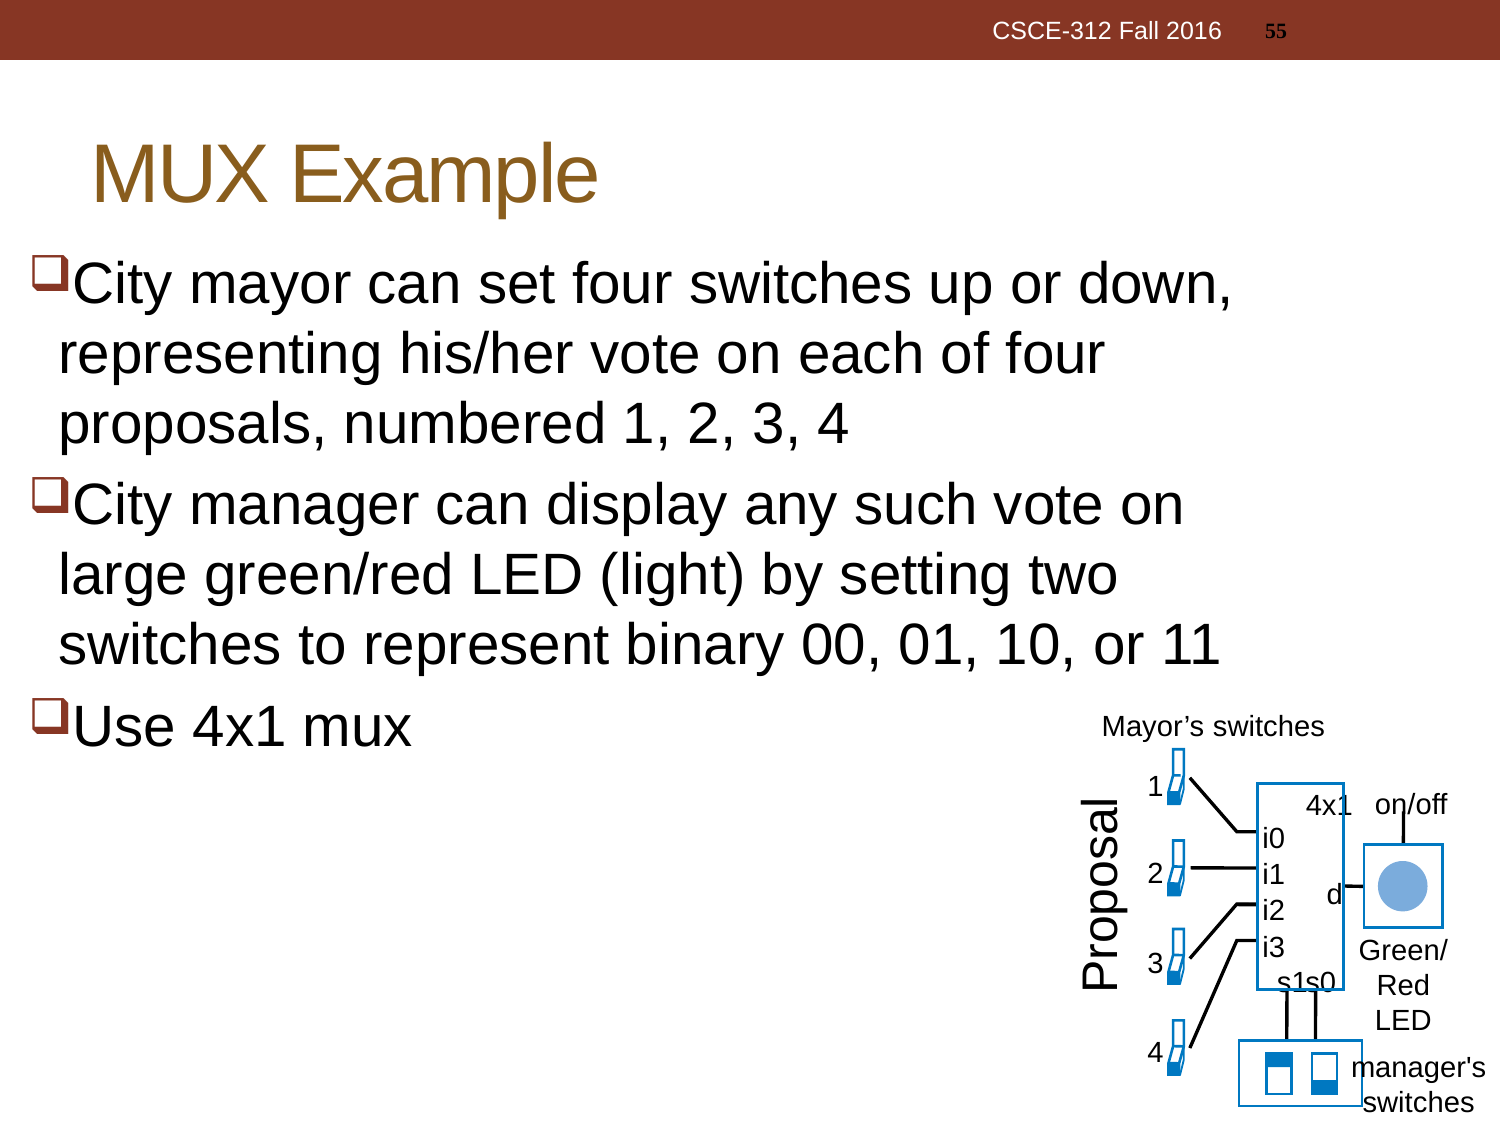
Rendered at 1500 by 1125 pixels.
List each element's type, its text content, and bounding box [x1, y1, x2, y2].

title MUX Example [75, 87, 1425, 250]
text_box Proposal [1060, 782, 1098, 1009]
footer CSCE-312 Fall 2016 [562, 3, 1238, 57]
slide_number 55 [1250, 3, 1425, 57]
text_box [1101, 707, 1487, 1120]
list City mayor can set four switches up or down, representing his/her vote on each of four proposals, numbered 1, 2, 3, 4 City manager can display any such vote on large green/red LED (light) by setting two switches to represent binary 00, 01, 10, or 11 Use 4x1 mux [13, 237, 1263, 874]
